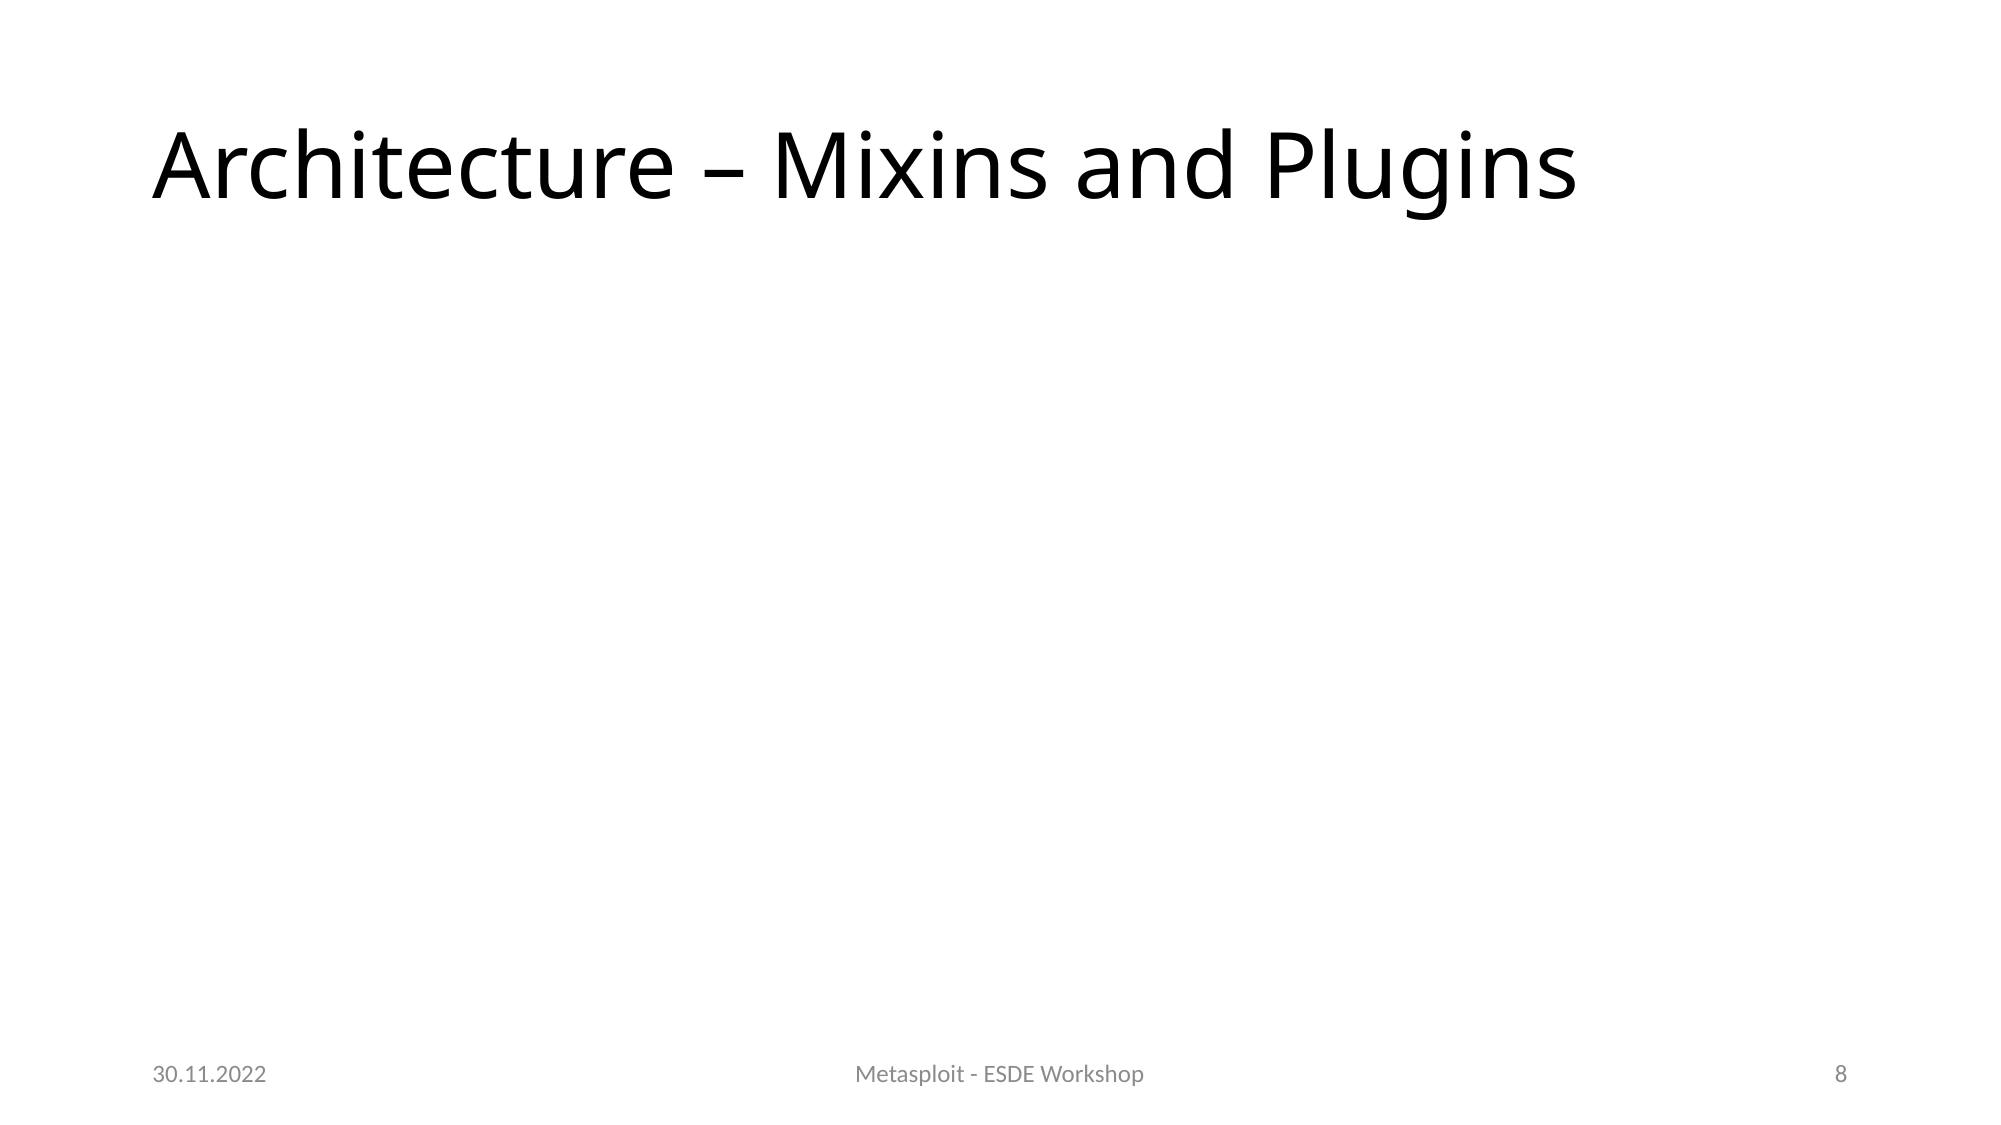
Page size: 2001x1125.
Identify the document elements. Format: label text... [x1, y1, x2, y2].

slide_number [137, 1042, 588, 1103]
footer Metasploit - ESDE Workshop [662, 1042, 1338, 1103]
slide_number 8 [1412, 1042, 1863, 1103]
title Architecture – Mixins and Plugins [137, 59, 1863, 278]
